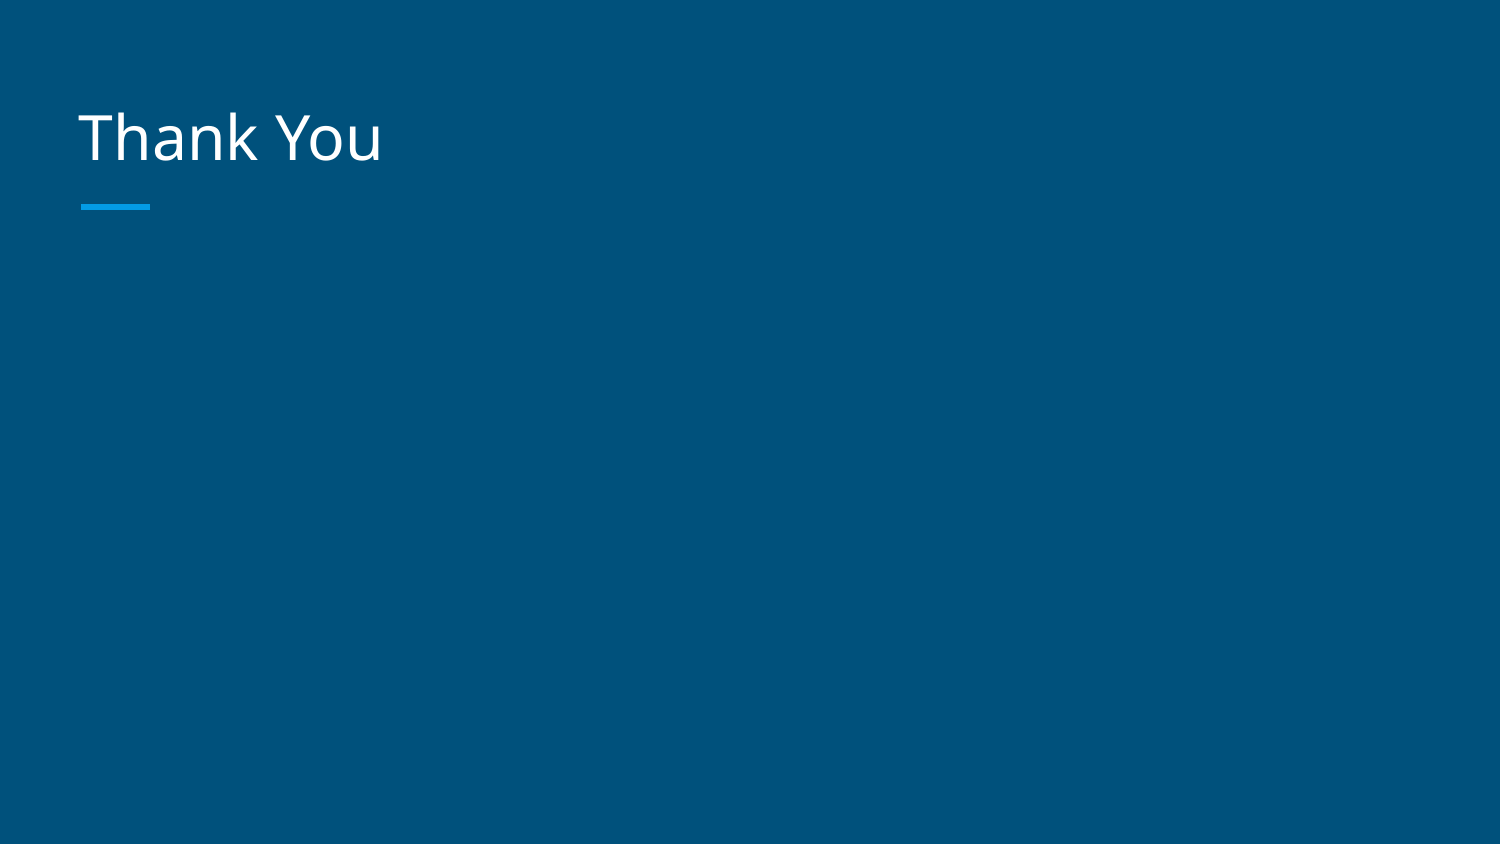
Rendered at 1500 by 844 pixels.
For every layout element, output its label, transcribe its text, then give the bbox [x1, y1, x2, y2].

title Thank You [63, 75, 1437, 188]
